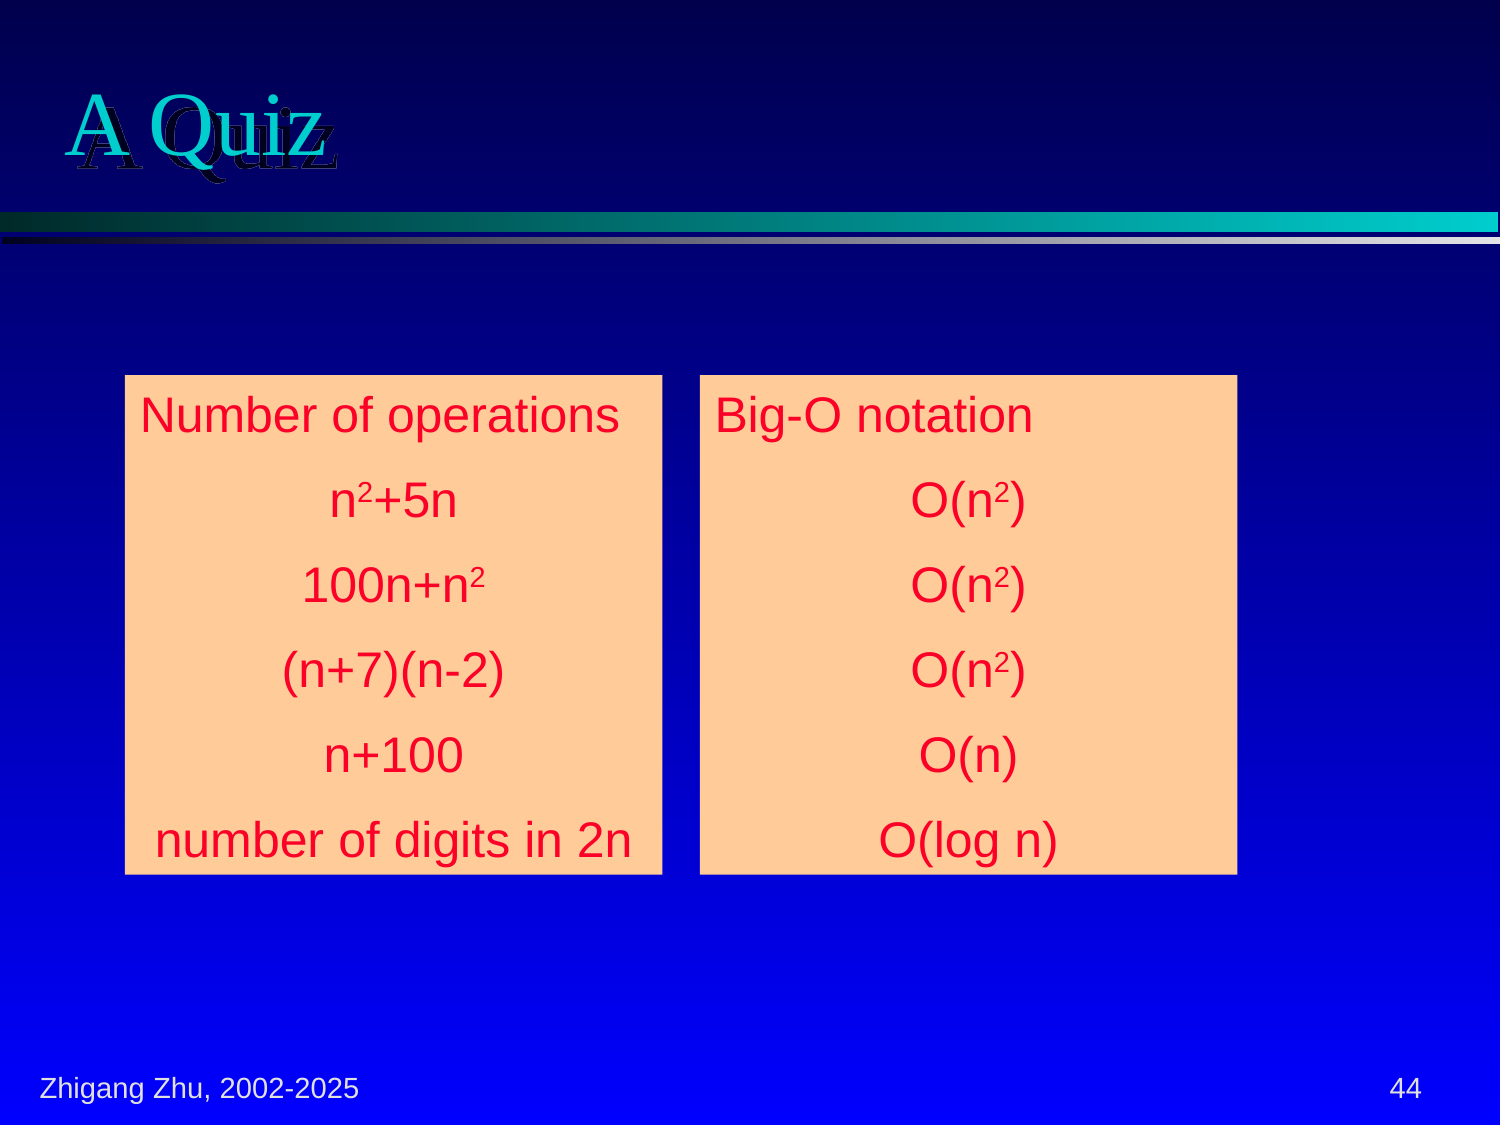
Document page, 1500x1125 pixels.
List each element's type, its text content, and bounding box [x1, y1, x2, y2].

text_box Big-O notation O(n2) O(n2) O(n2) O(n) O(log n) [699, 375, 1238, 875]
text_box Number of operations n2+5n 100n+n2 (n+7)(n-2) n+100 number of digits in 2n [124, 375, 663, 875]
title A Quiz [49, 24, 1326, 213]
